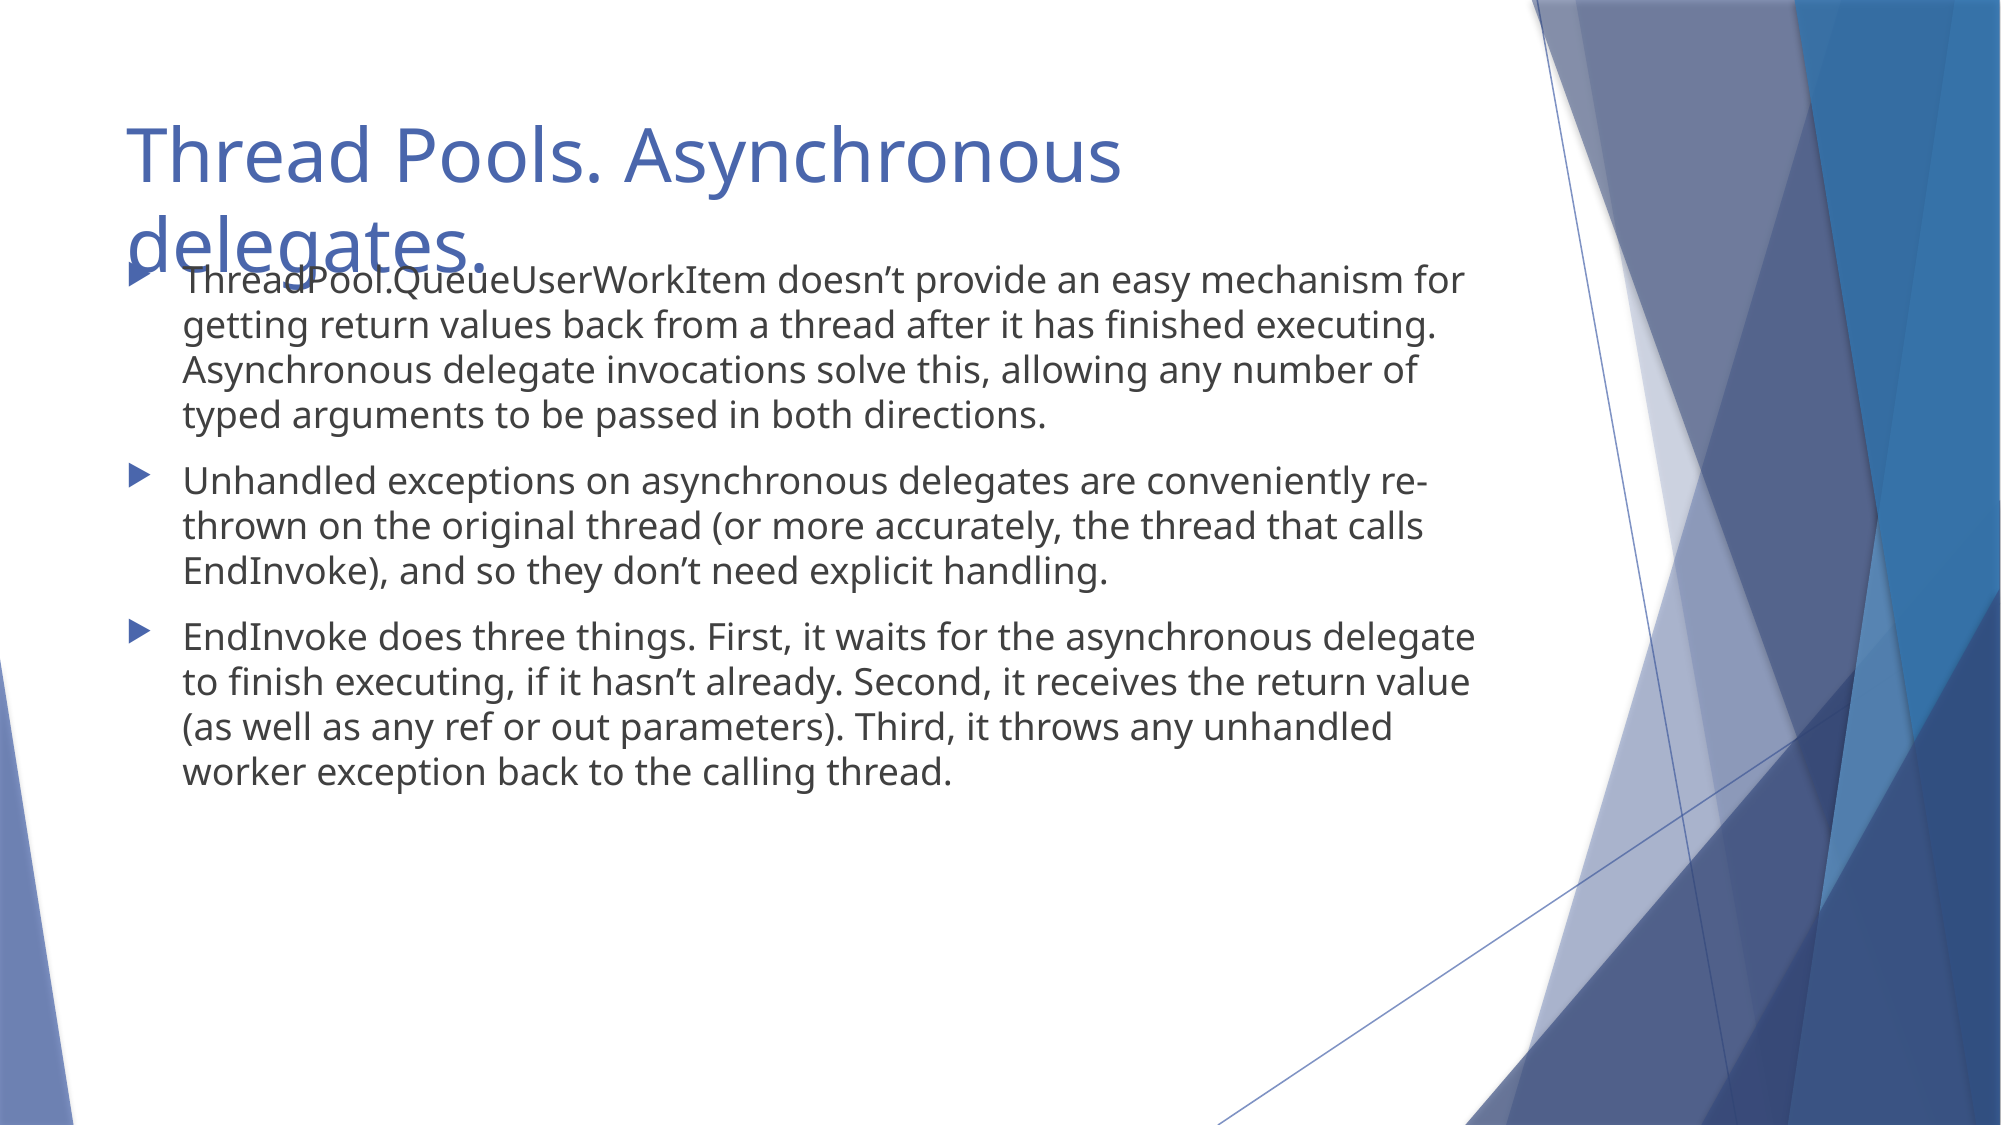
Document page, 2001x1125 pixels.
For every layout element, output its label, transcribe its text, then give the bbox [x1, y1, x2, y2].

list ThreadPool.QueueUserWorkItem doesn’t provide an easy mechanism for getting return values back from a thread after it has finished executing. Asynchronous delegate invocations solve this, allowing any number of typed arguments to be passed in both directions. Unhandled exceptions on asynchronous delegates are conveniently re-thrown on the original thread (or more accurately, the thread that calls EndInvoke), and so they don’t need explicit handling. EndInvoke does three things. First, it waits for the asynchronous delegate to finish executing, if it hasn’t already. Second, it receives the return value (as well as any ref or out parameters). Third, it throws any unhandled worker exception back to the calling thread. [111, 248, 1522, 886]
title Thread Pools. Asynchronous delegates. [111, 99, 1522, 248]
